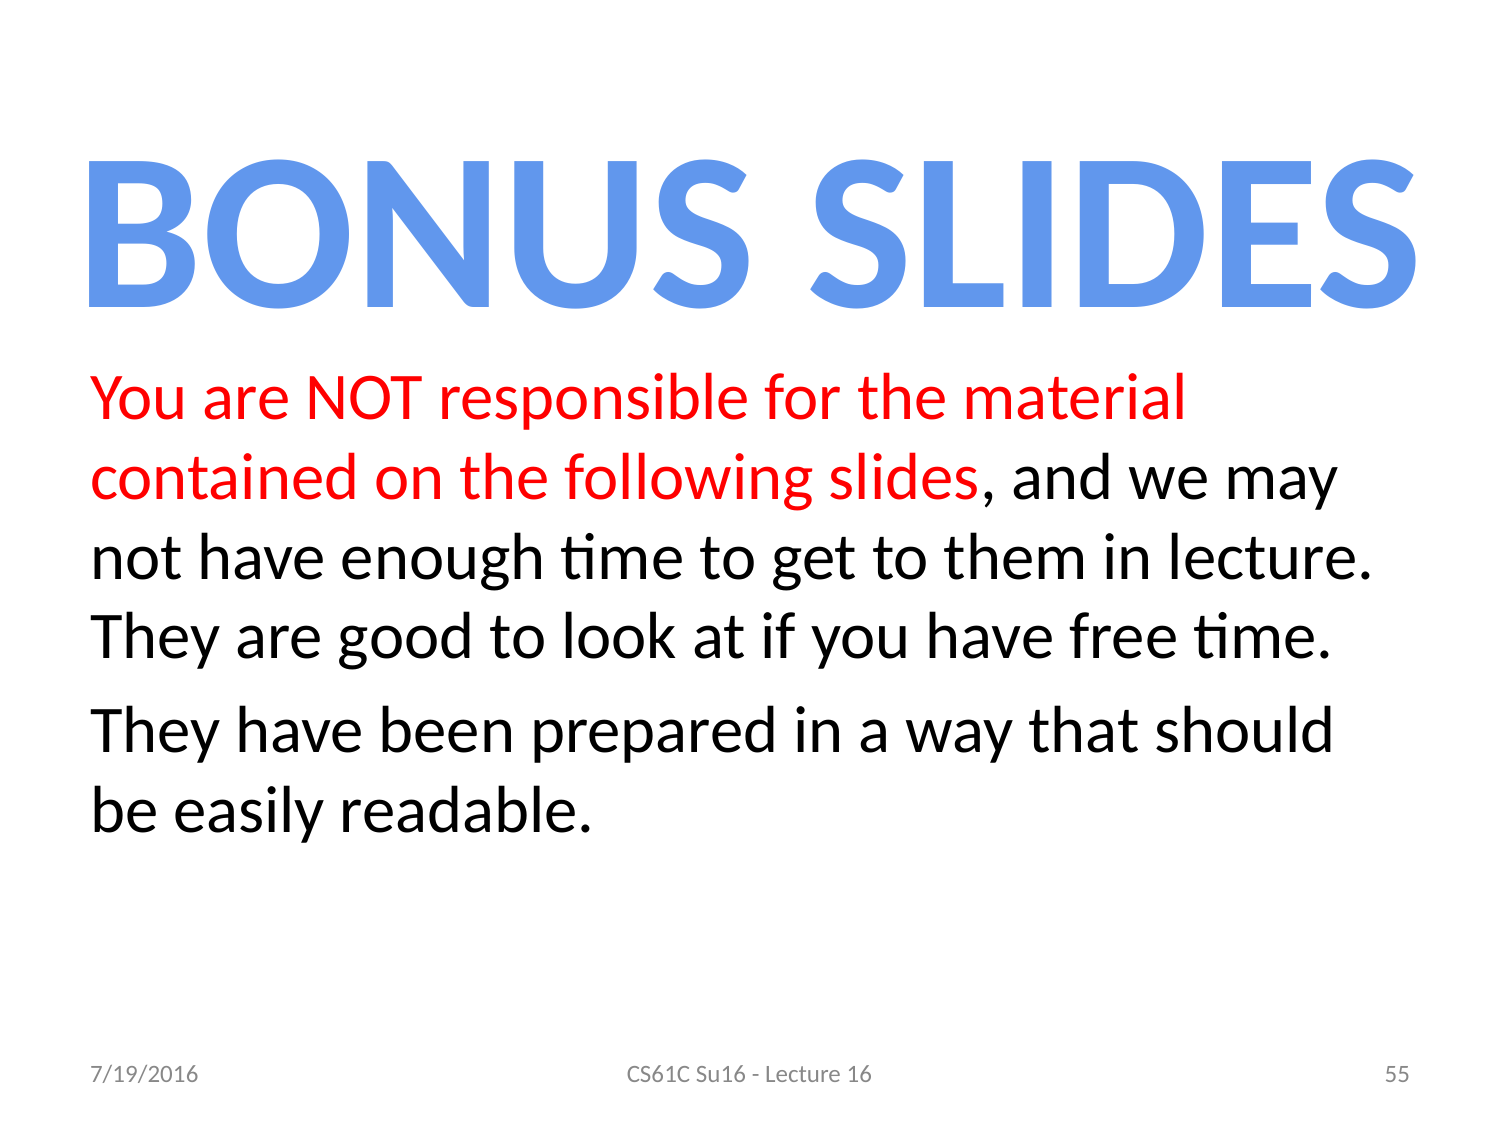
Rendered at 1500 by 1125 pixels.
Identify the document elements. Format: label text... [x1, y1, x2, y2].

list You are NOT responsible for the material contained on the following slides, and we may not have enough time to get to them in lecture. They are good to look at if you have free time. They have been prepared in a way that should be easily readable. [75, 375, 1425, 1020]
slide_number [75, 1042, 425, 1103]
text_box BONUS SLIDES [0, 74, 1500, 375]
footer CS61C Su16 - Lecture 16 [512, 1042, 988, 1103]
slide_number ‹#› [1074, 1042, 1425, 1103]
